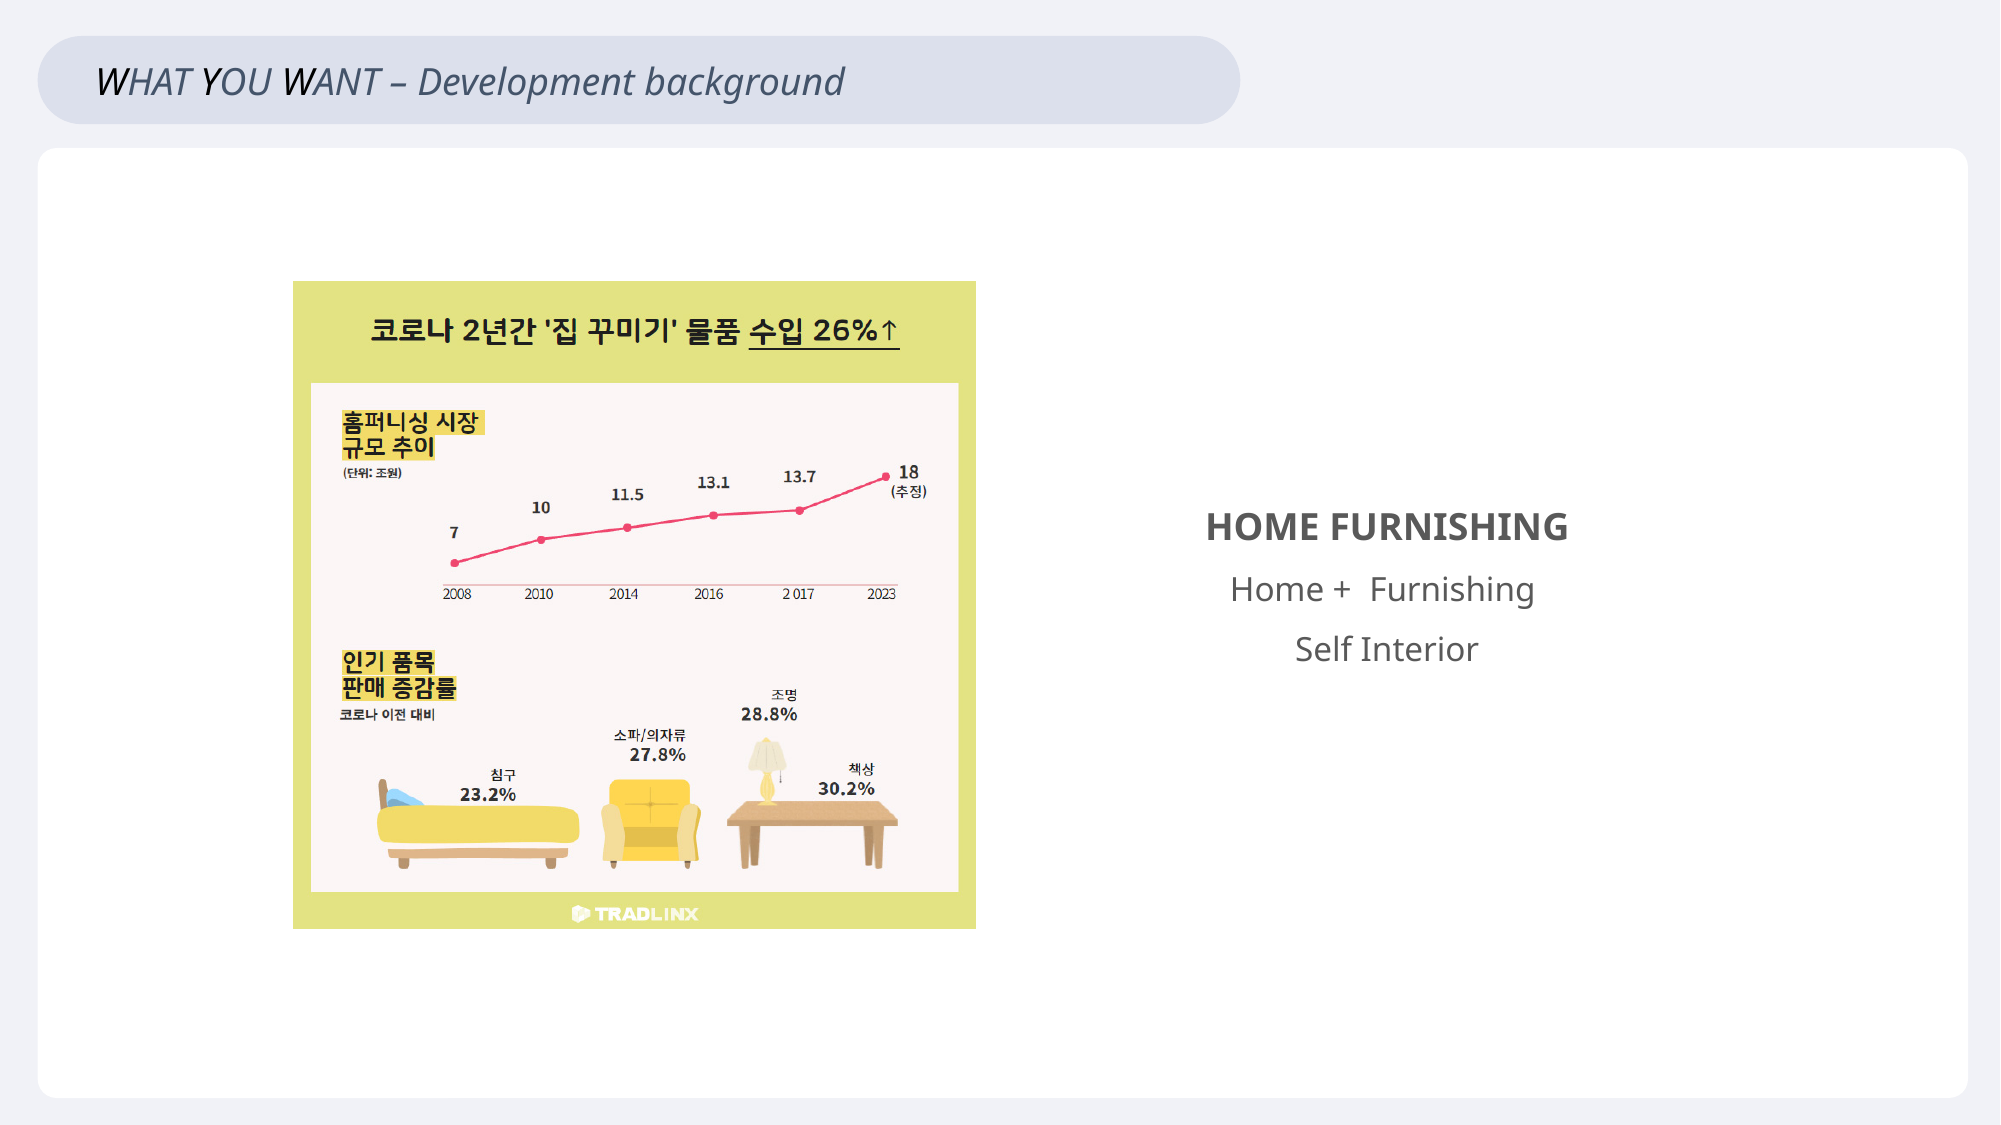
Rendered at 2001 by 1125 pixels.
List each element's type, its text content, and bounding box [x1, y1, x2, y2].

text_box WHAT YOU WANT – Development background [36, 34, 1242, 126]
text_box HOME FURNISHING Home + Furnishing Self Interior [1165, 473, 1610, 676]
text_box [36, 146, 1970, 1100]
picture [293, 281, 976, 929]
